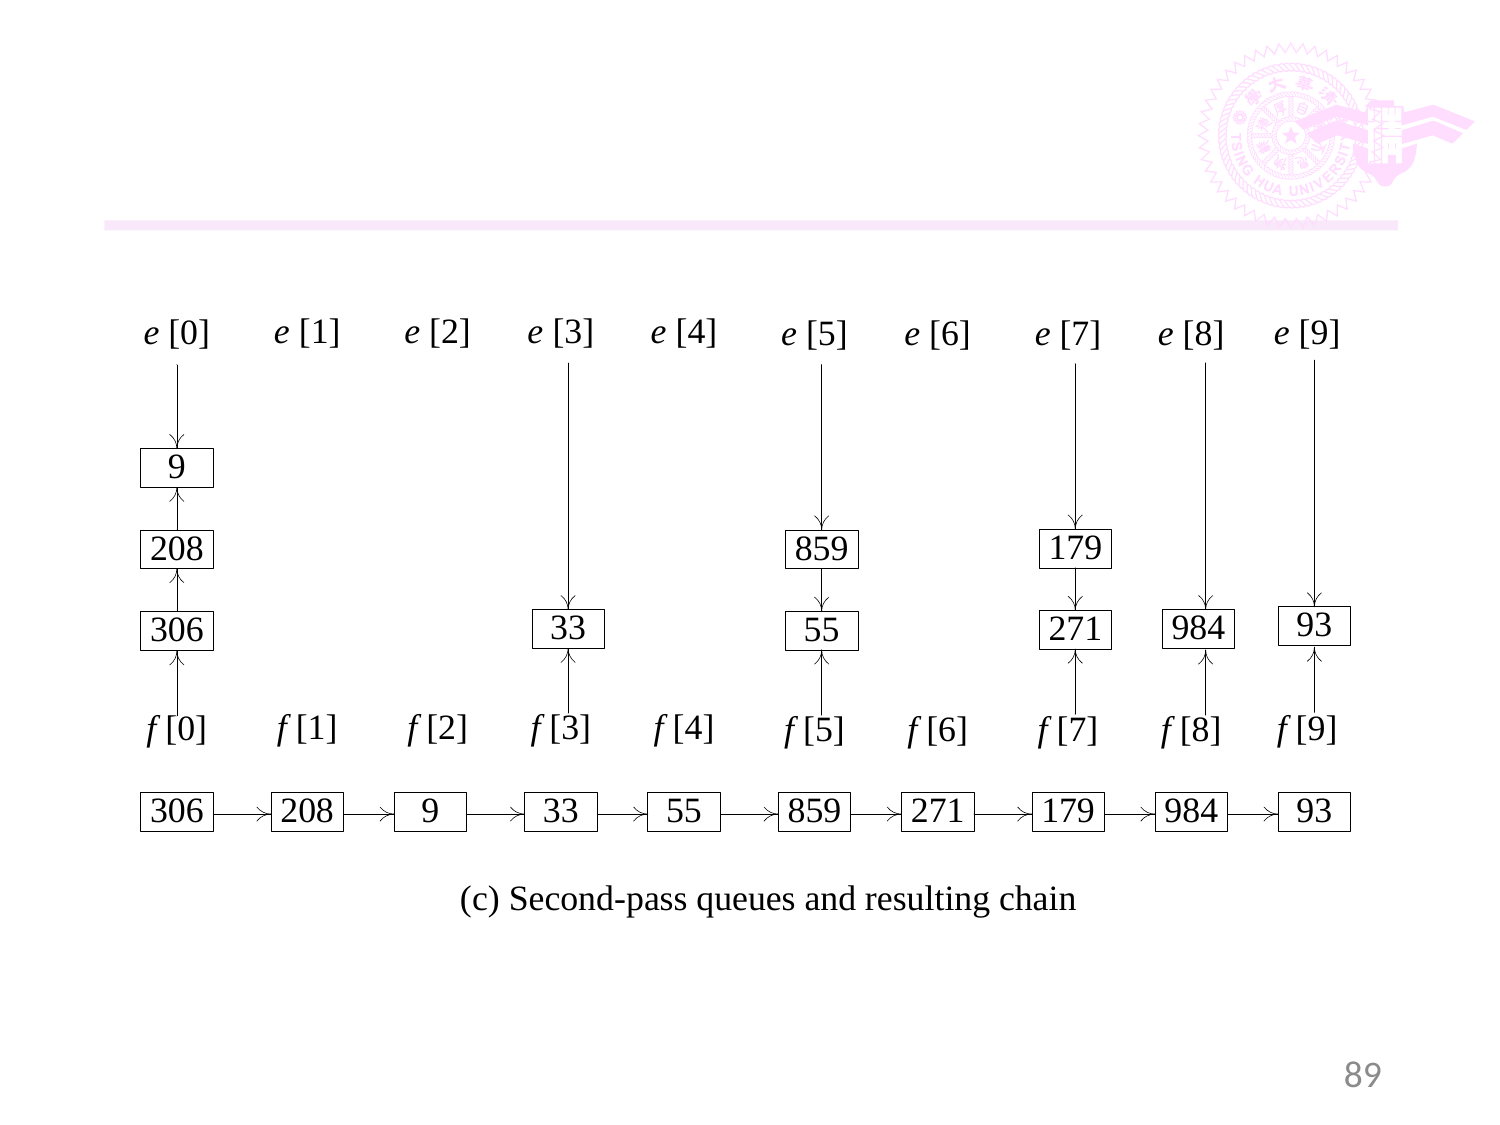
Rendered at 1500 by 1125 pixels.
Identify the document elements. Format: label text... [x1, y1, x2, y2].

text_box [59, 252, 1425, 981]
slide_number 89 [1059, 1042, 1397, 1103]
